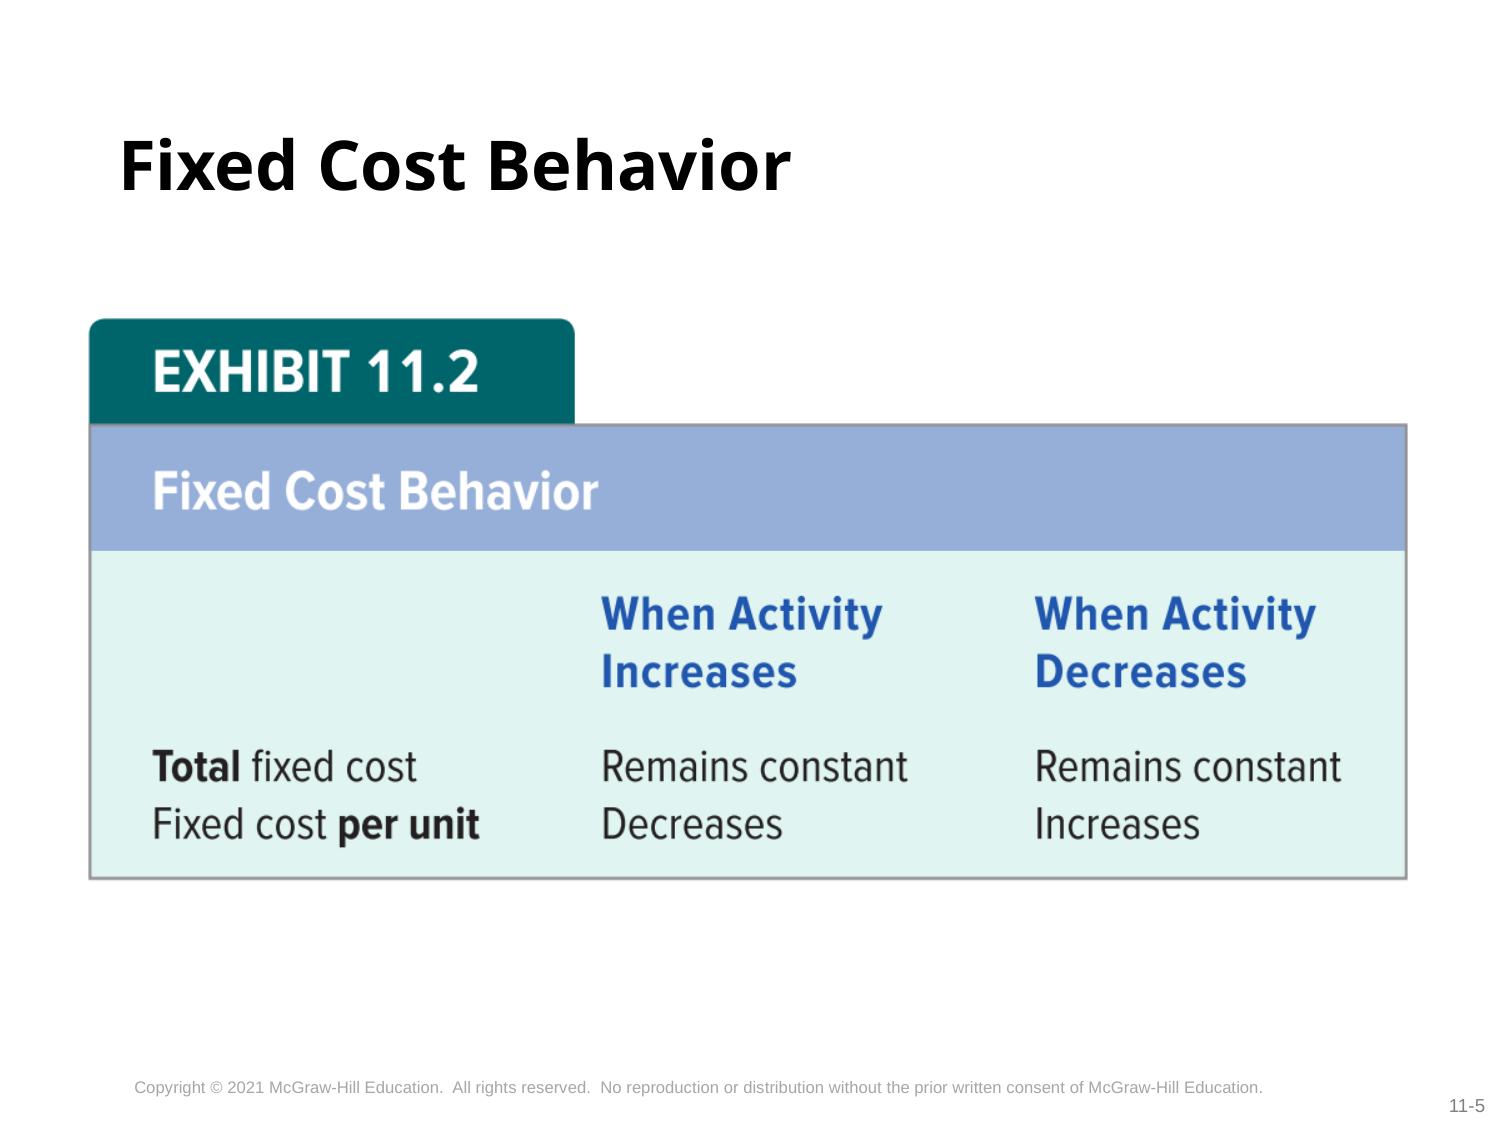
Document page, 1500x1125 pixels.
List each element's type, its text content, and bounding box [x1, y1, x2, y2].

title Fixed Cost Behavior [103, 59, 1397, 278]
picture [81, 312, 1419, 890]
